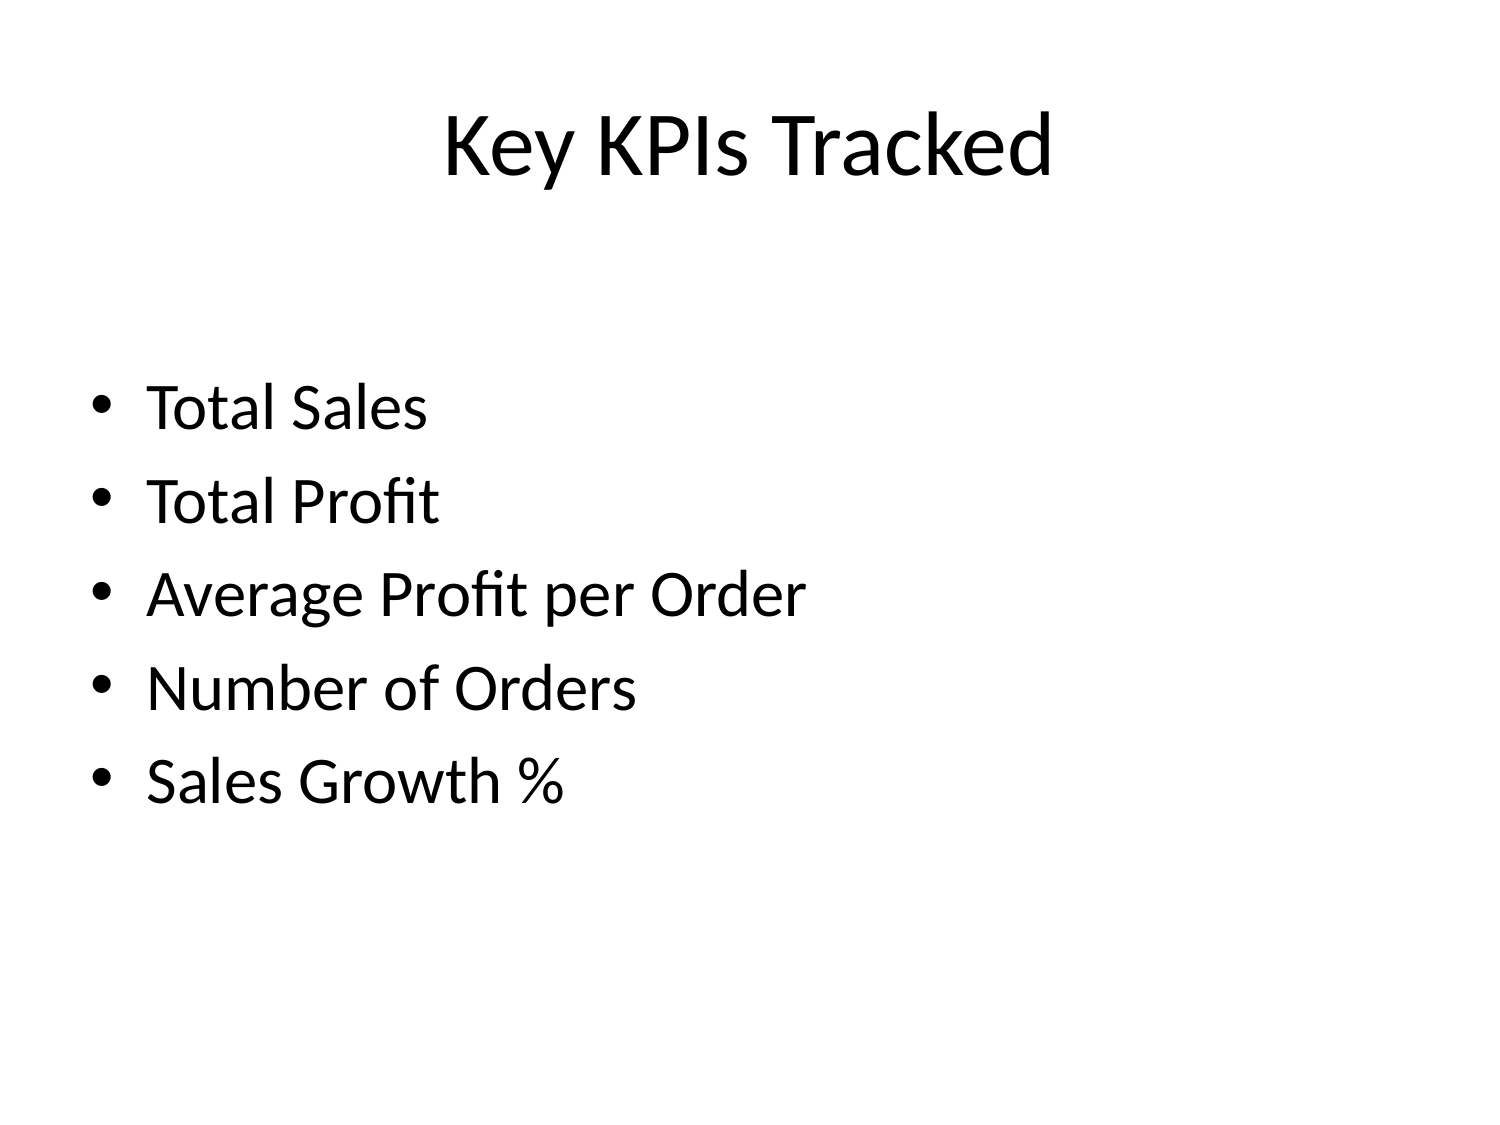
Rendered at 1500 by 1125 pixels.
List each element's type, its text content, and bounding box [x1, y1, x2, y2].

list Total Sales Total Profit Average Profit per Order Number of Orders Sales Growth % [75, 262, 1425, 1005]
title Key KPIs Tracked [75, 45, 1425, 233]
